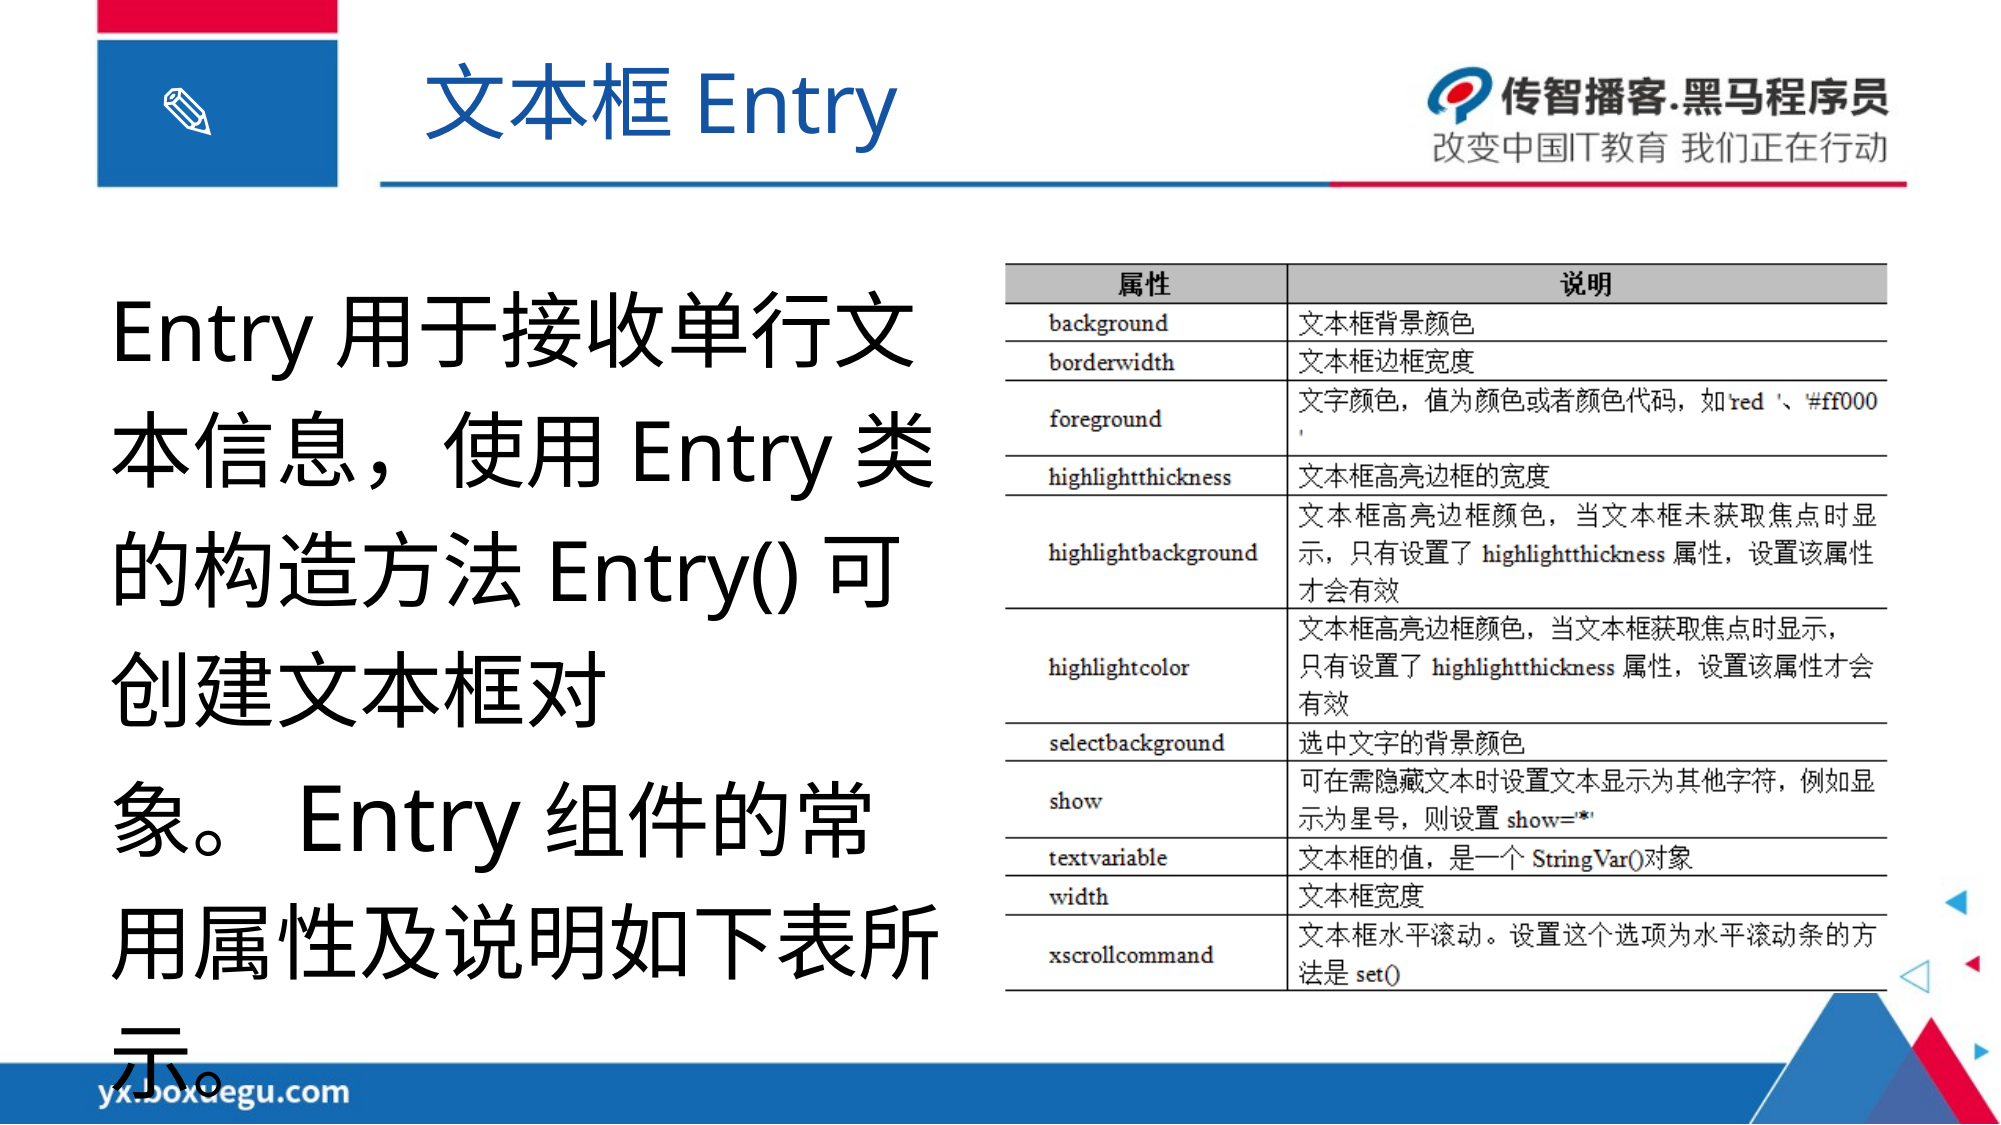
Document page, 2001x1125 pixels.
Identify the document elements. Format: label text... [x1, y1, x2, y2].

text_box 文本框Entry [409, 43, 1292, 158]
text_box Entry用于接收单行文本信息，使用Entry类的构造方法Entry()可创建文本框对象。Entry组件的常用属性及说明如下表所示。 [94, 250, 962, 1117]
picture [0, 0, 2000, 1124]
